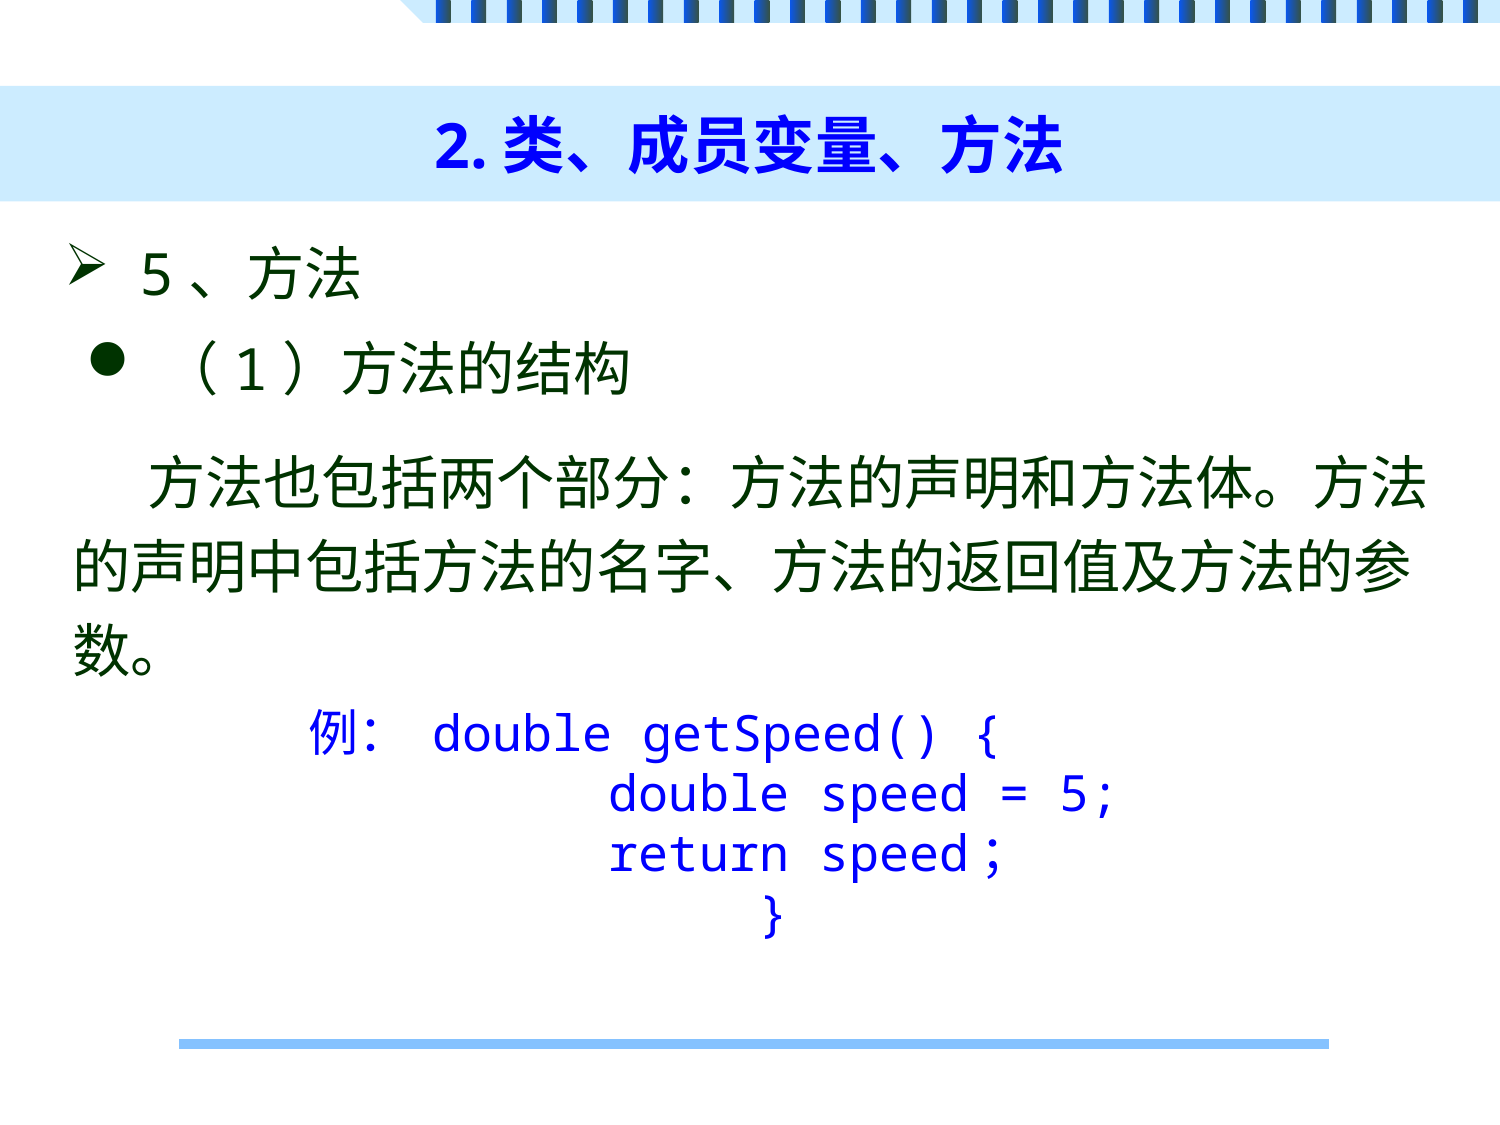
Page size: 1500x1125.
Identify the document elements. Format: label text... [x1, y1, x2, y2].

text_box 例： double getSpeed() { double speed = 5; return speed； } [294, 694, 1168, 949]
title 2.类、成员变量、方法 [0, 85, 1500, 202]
text_box 5、方法 [49, 229, 378, 315]
text_box （1）方法的结构 [71, 324, 647, 410]
text_box 方法也包括两个部分：方法的声明和方法体。方法的声明中包括方法的名字、方法的返回值及方法的参数。 [57, 424, 1446, 692]
